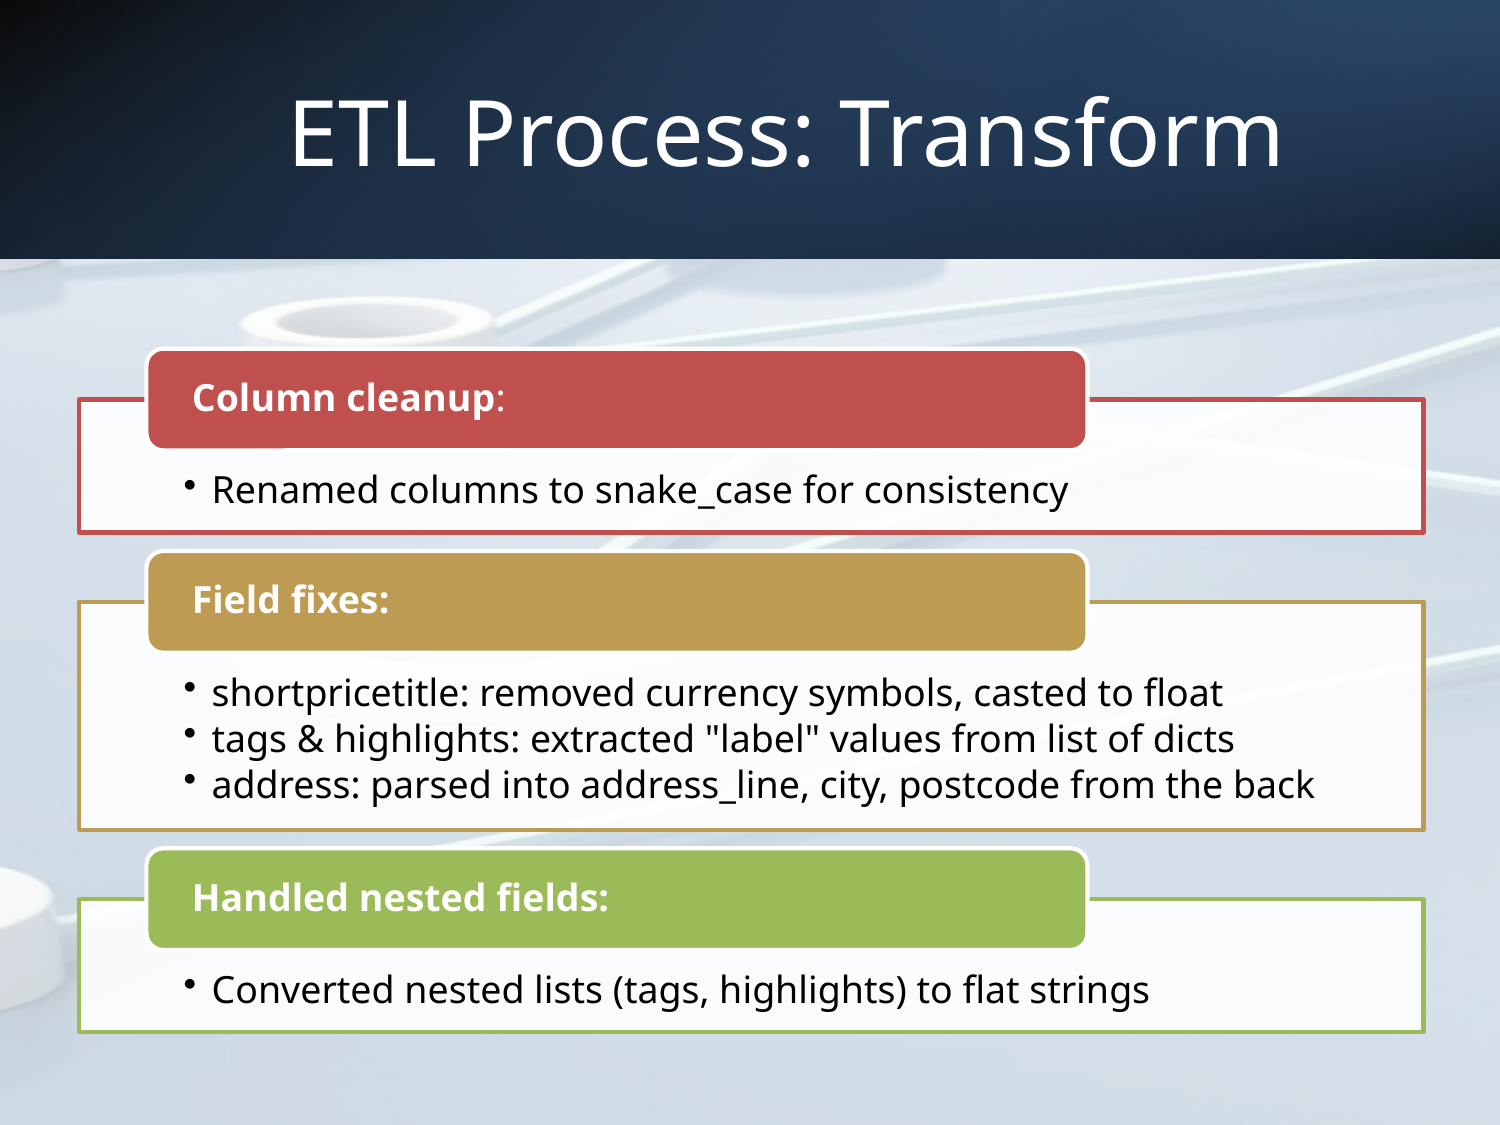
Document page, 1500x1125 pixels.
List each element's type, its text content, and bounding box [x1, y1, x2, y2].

text_box [0, 261, 1500, 1125]
title ETL Process: Transform [168, 57, 1405, 202]
text_box [0, 0, 1500, 261]
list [78, 346, 1424, 1035]
